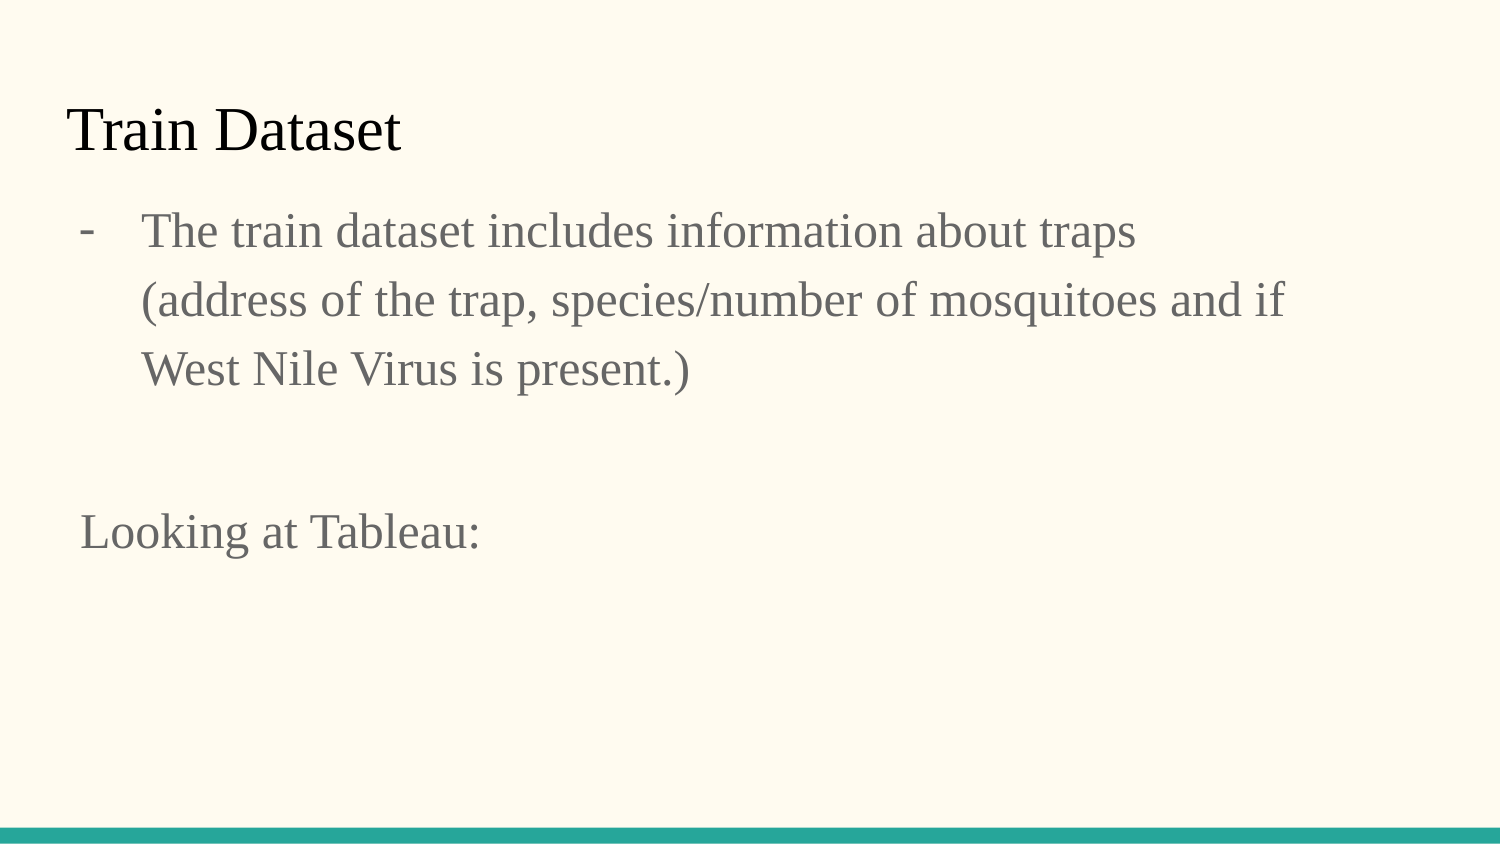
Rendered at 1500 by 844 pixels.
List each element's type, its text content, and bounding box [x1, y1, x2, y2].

text_box Looking at Tableau: [65, 474, 1368, 752]
list The train dataset includes information about traps (address of the trap, species/number of mosquitoes and if West Nile Virus is present.) [51, 173, 1305, 342]
title Train Dataset [51, 72, 1449, 174]
